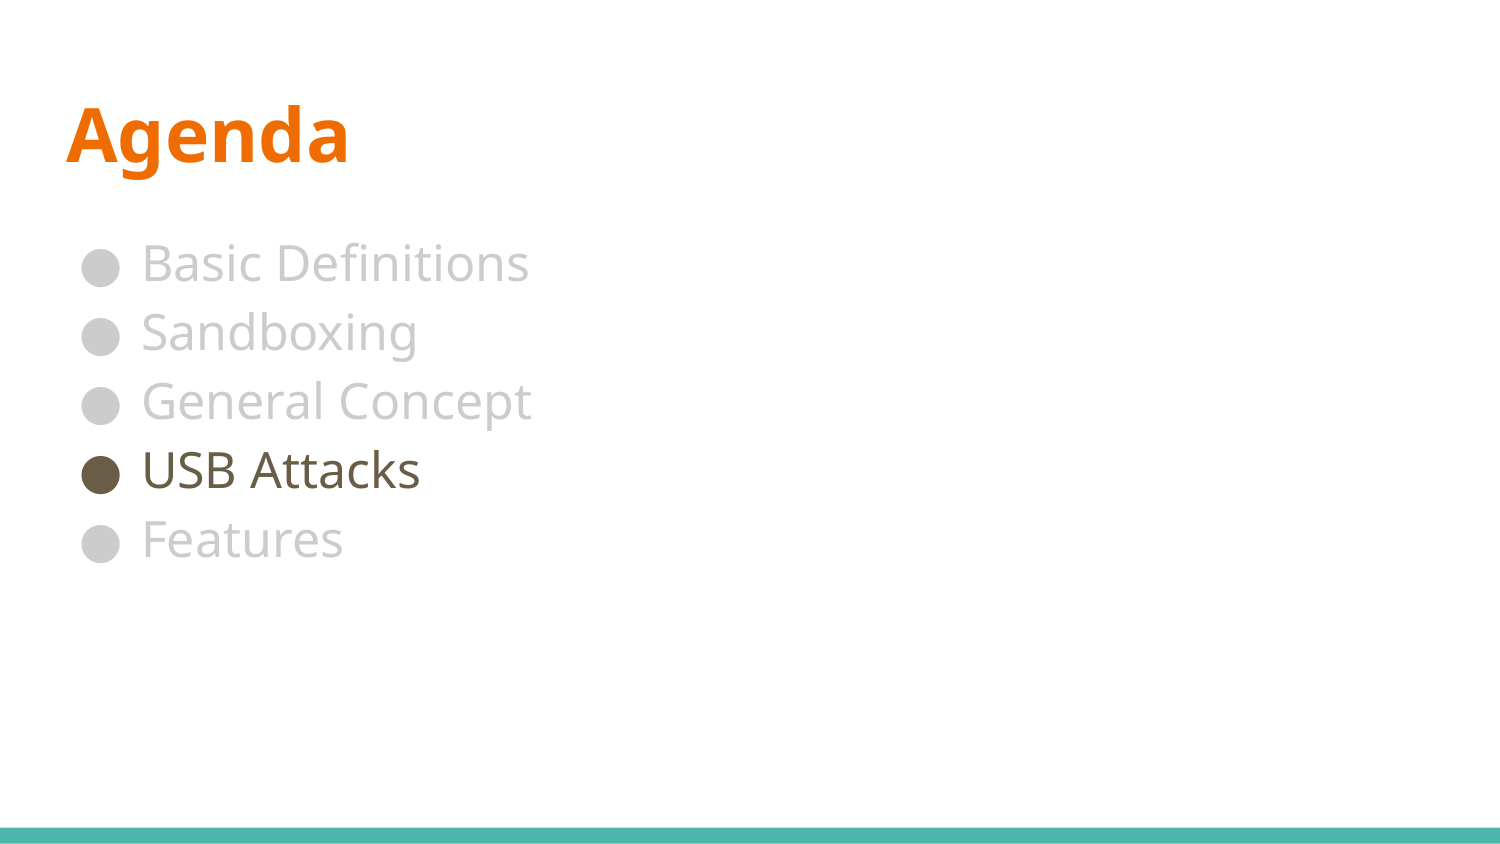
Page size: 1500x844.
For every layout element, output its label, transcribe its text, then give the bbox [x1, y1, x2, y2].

list Basic Definitions Sandboxing General Concept USB Attacks Features [51, 207, 1449, 750]
title Agenda [51, 72, 1449, 189]
